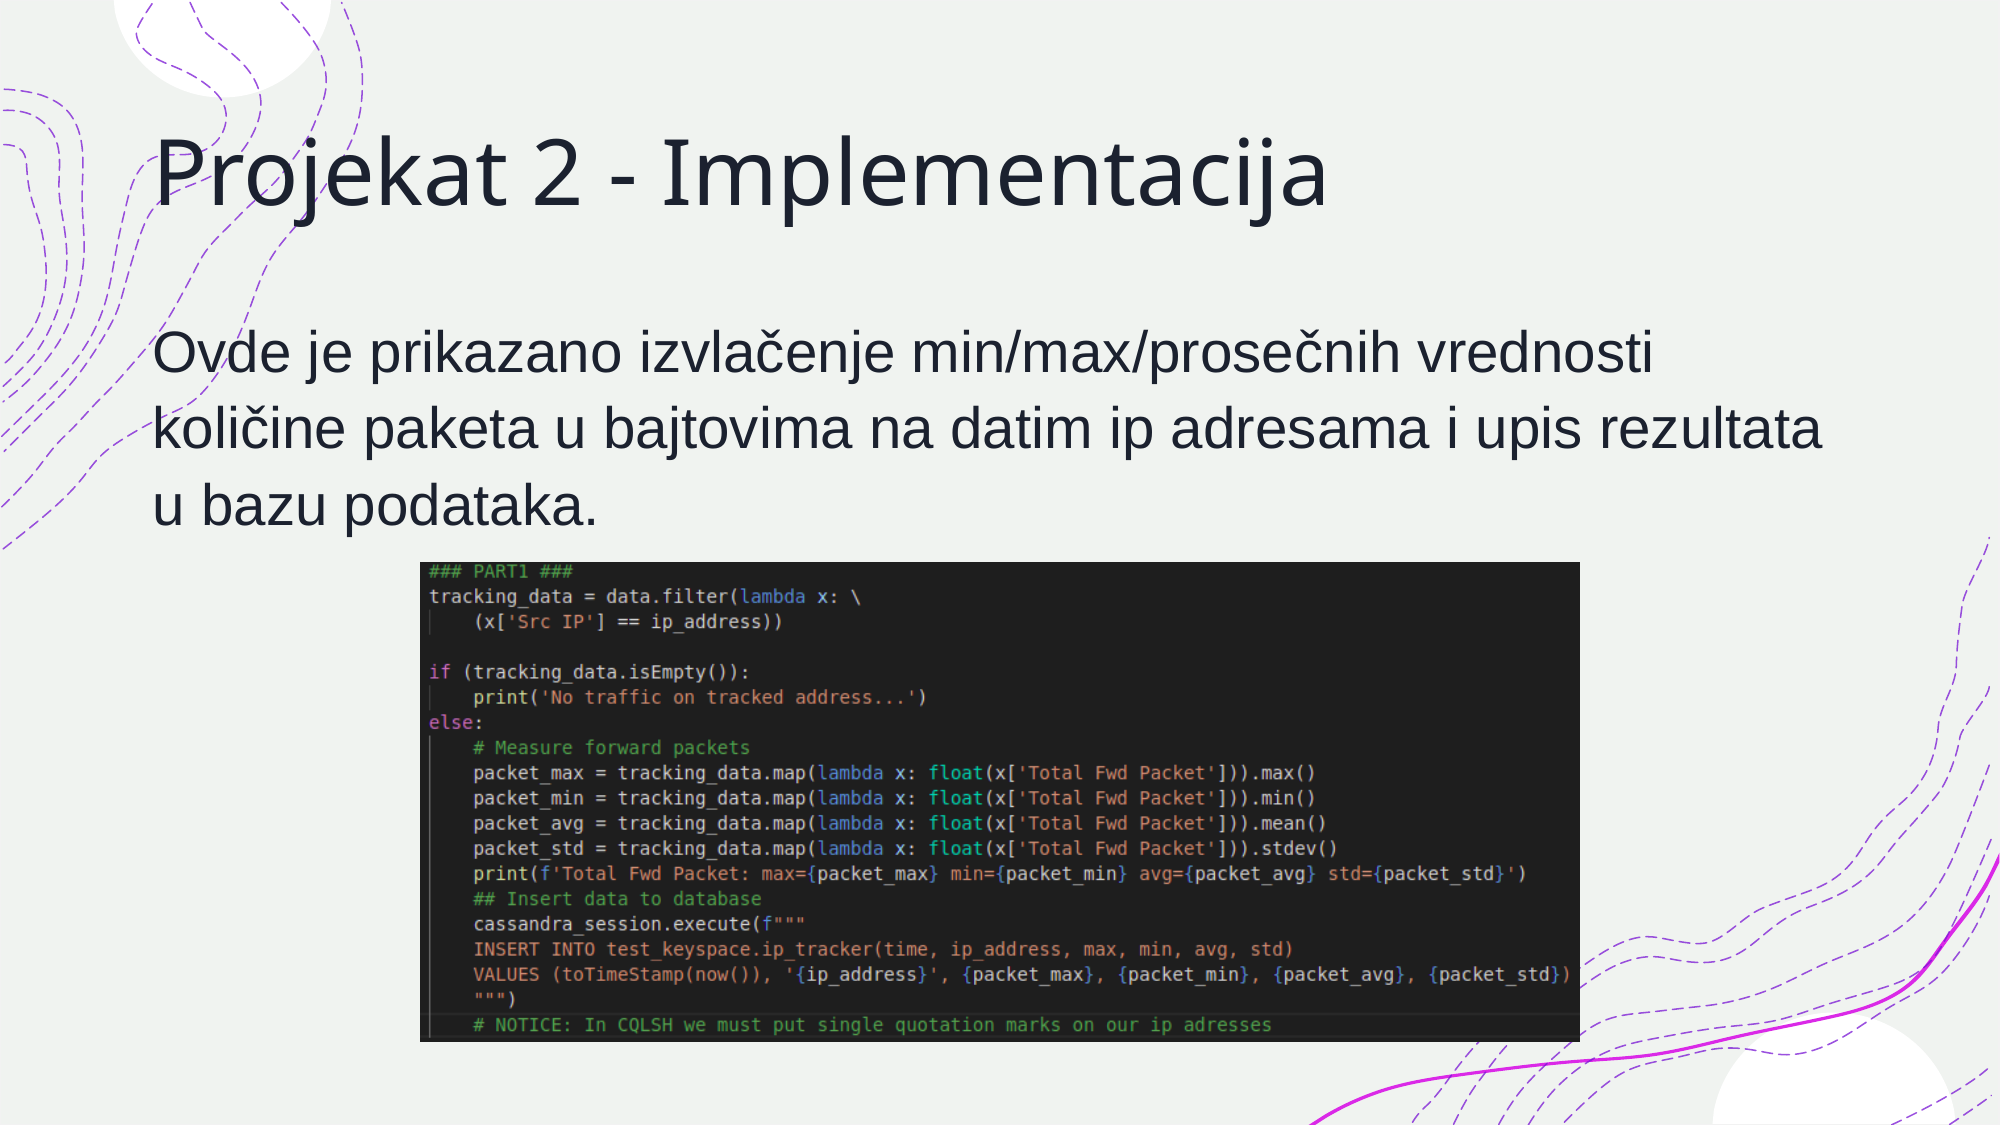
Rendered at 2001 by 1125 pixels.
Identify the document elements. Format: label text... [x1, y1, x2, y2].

picture [420, 562, 1580, 1042]
title Projekat 2 - Implementacija [137, 59, 1863, 278]
list Ovde je prikazano izvlačenje min/max/prosečnih vrednosti količine paketa u bajtovima na datim ip adresama i upis rezultata u bazu podataka. [137, 299, 1863, 1014]
